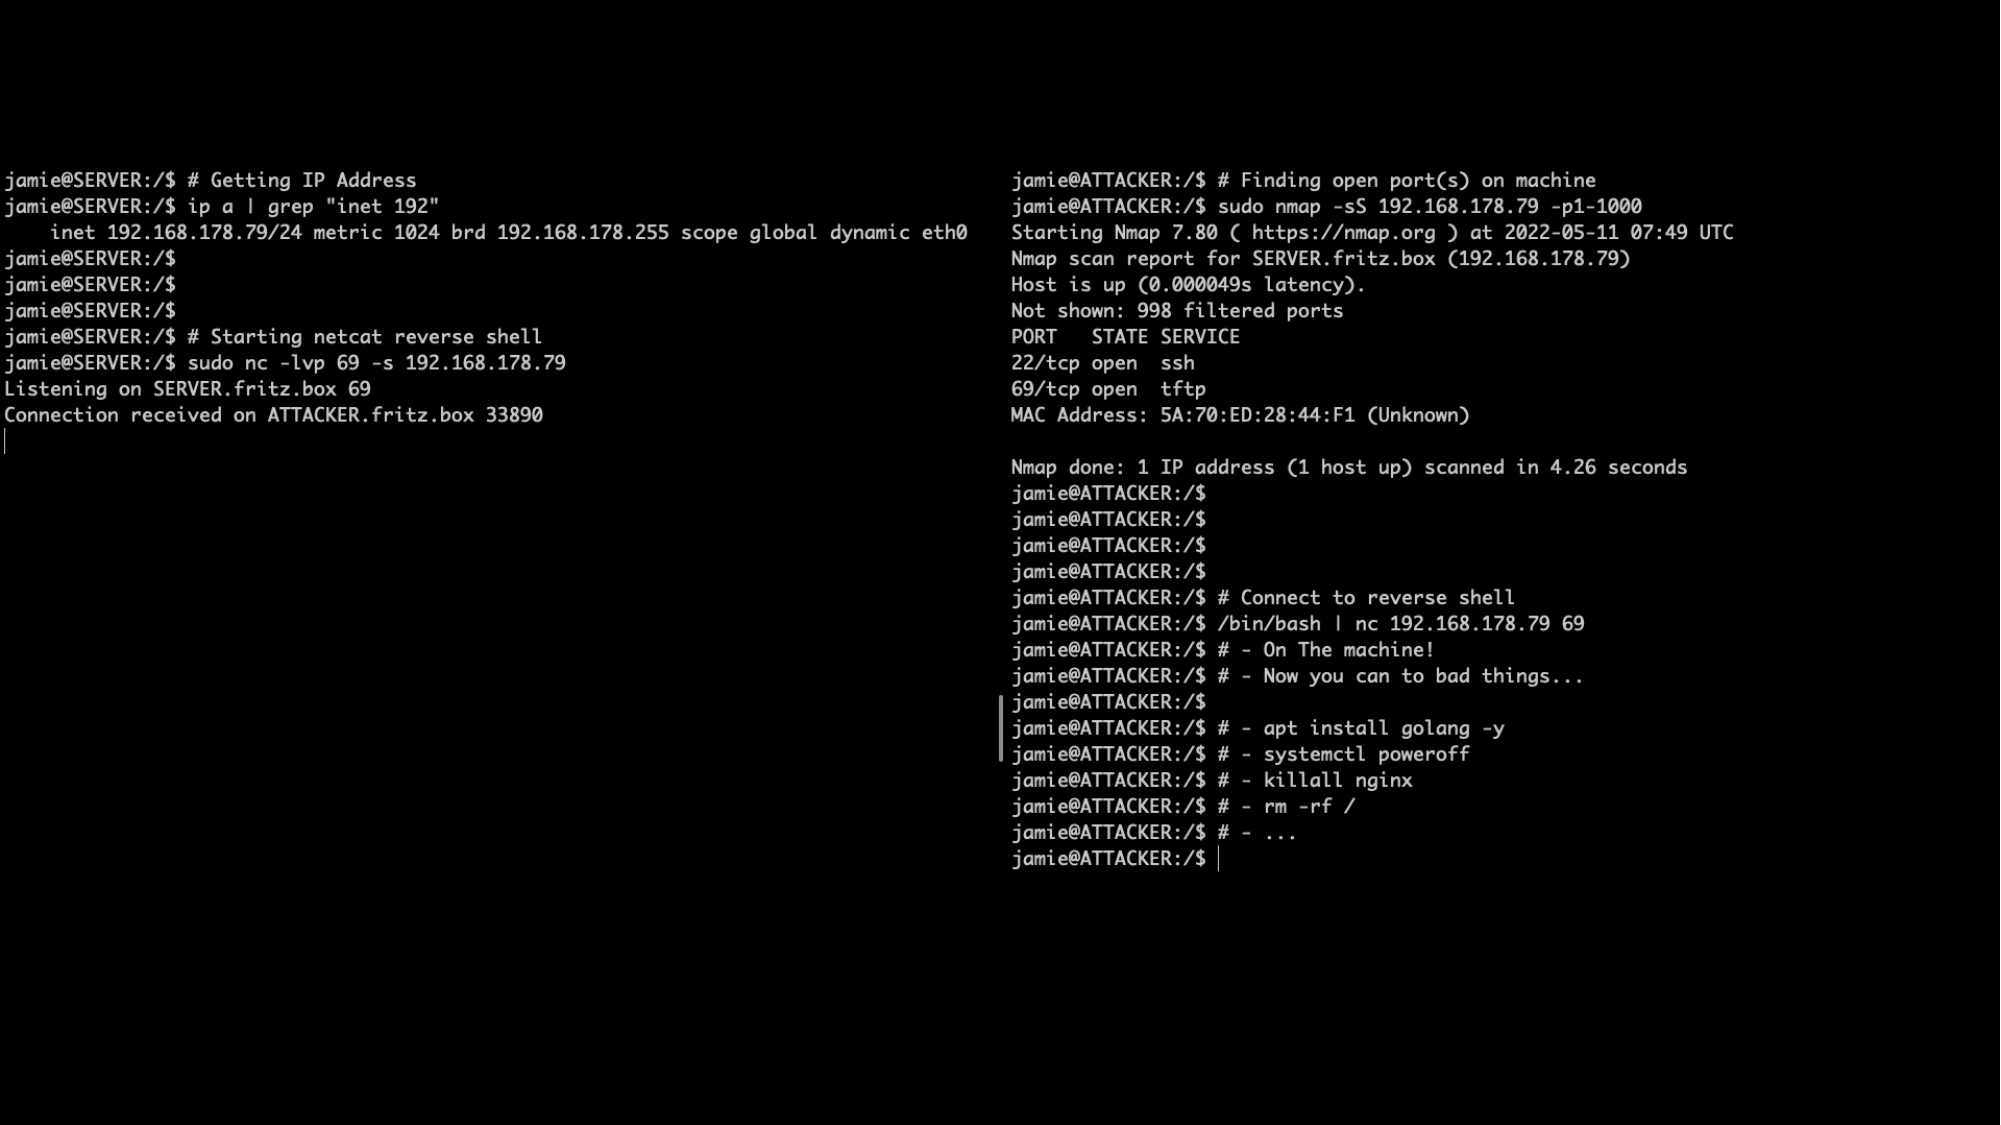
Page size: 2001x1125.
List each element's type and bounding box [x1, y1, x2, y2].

picture [0, 165, 2000, 959]
